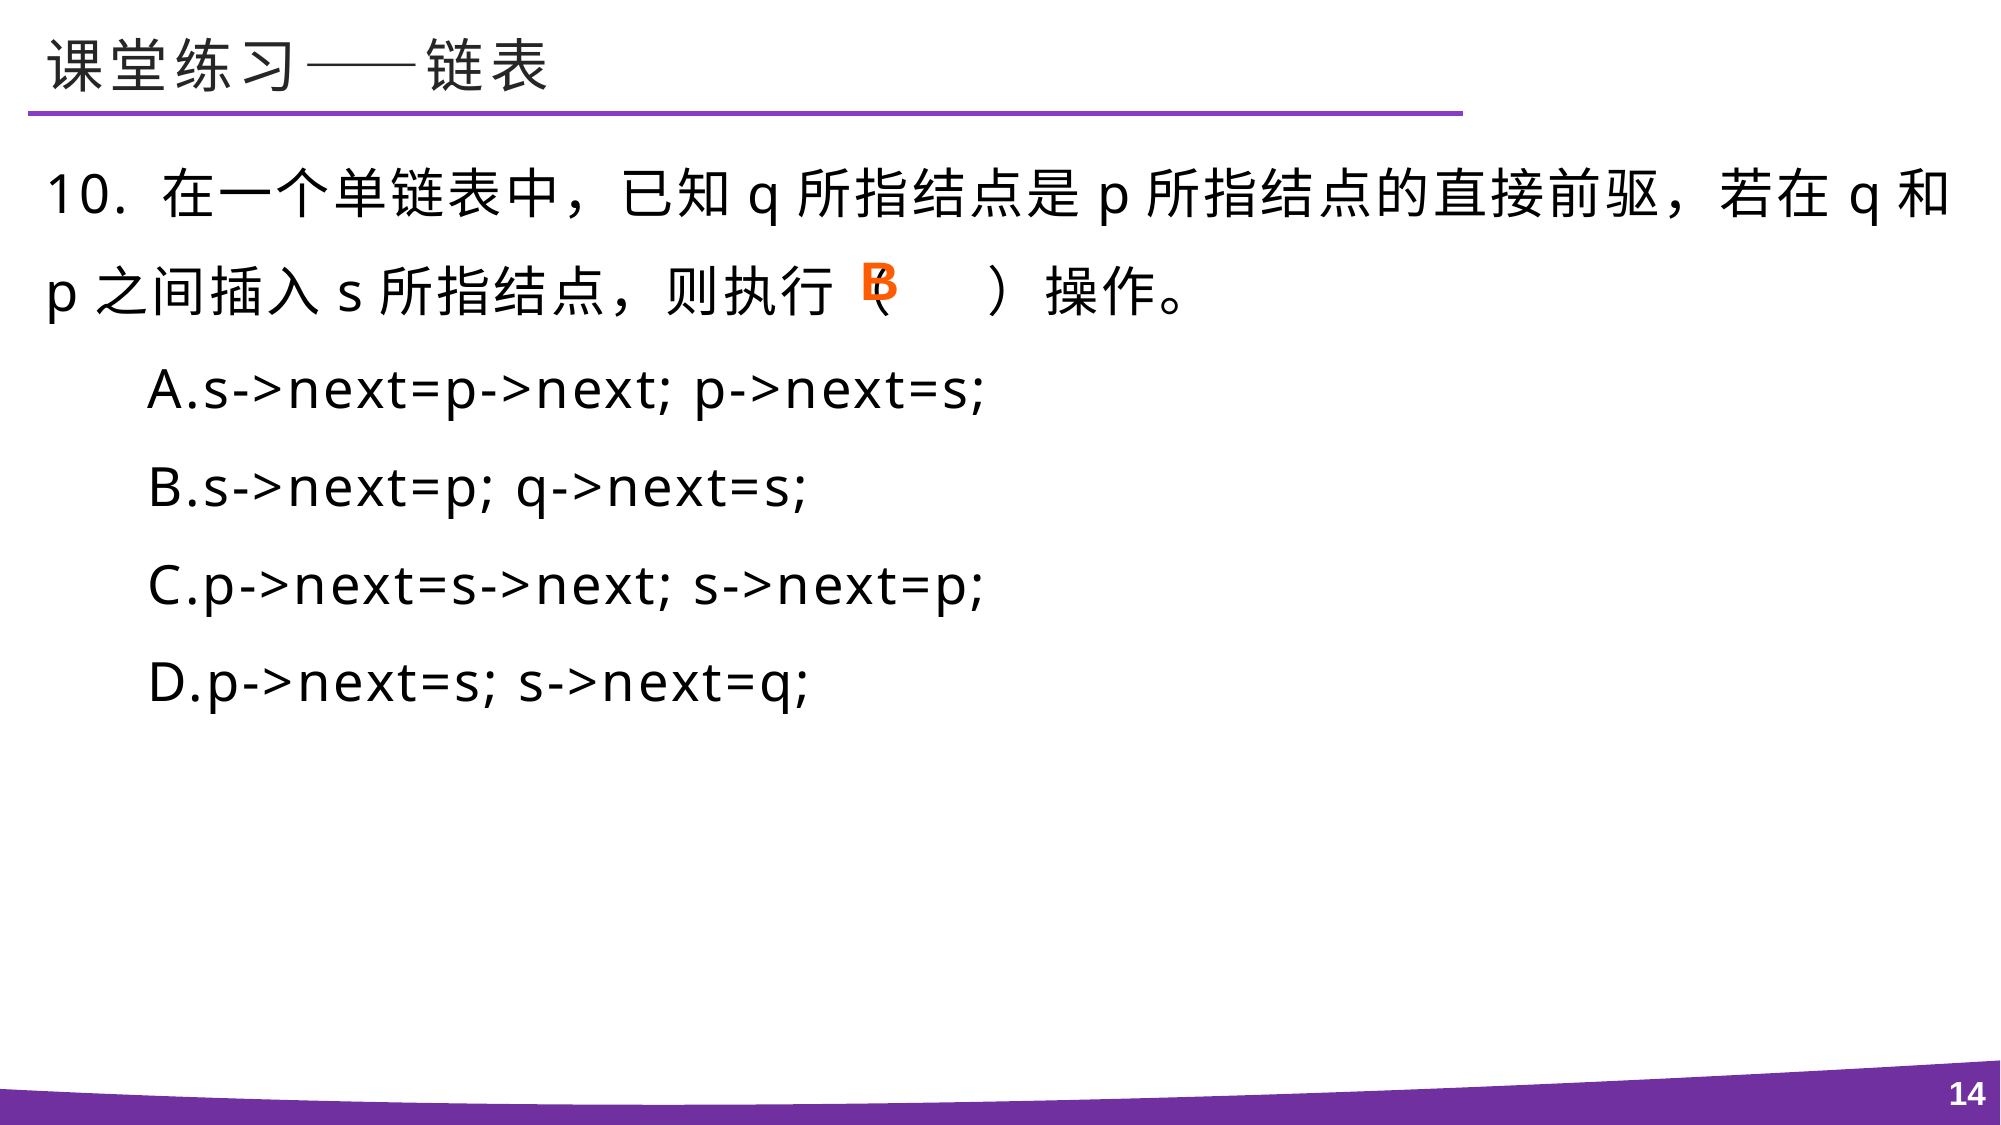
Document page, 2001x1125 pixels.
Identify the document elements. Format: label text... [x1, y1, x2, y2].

text_box B [841, 238, 919, 319]
title 课堂练习——链表 [30, 19, 1650, 109]
list 10. 在一个单链表中，已知q所指结点是p所指结点的直接前驱，若在q和p之间插入s所指结点，则执行（ ）操作。 A.s->next=p->next; p->next=s; B.s->next=p; q->next=s; C.p->next=s->next; s->next=p; D.p->next=s; s->next=q; [30, 119, 1972, 1060]
